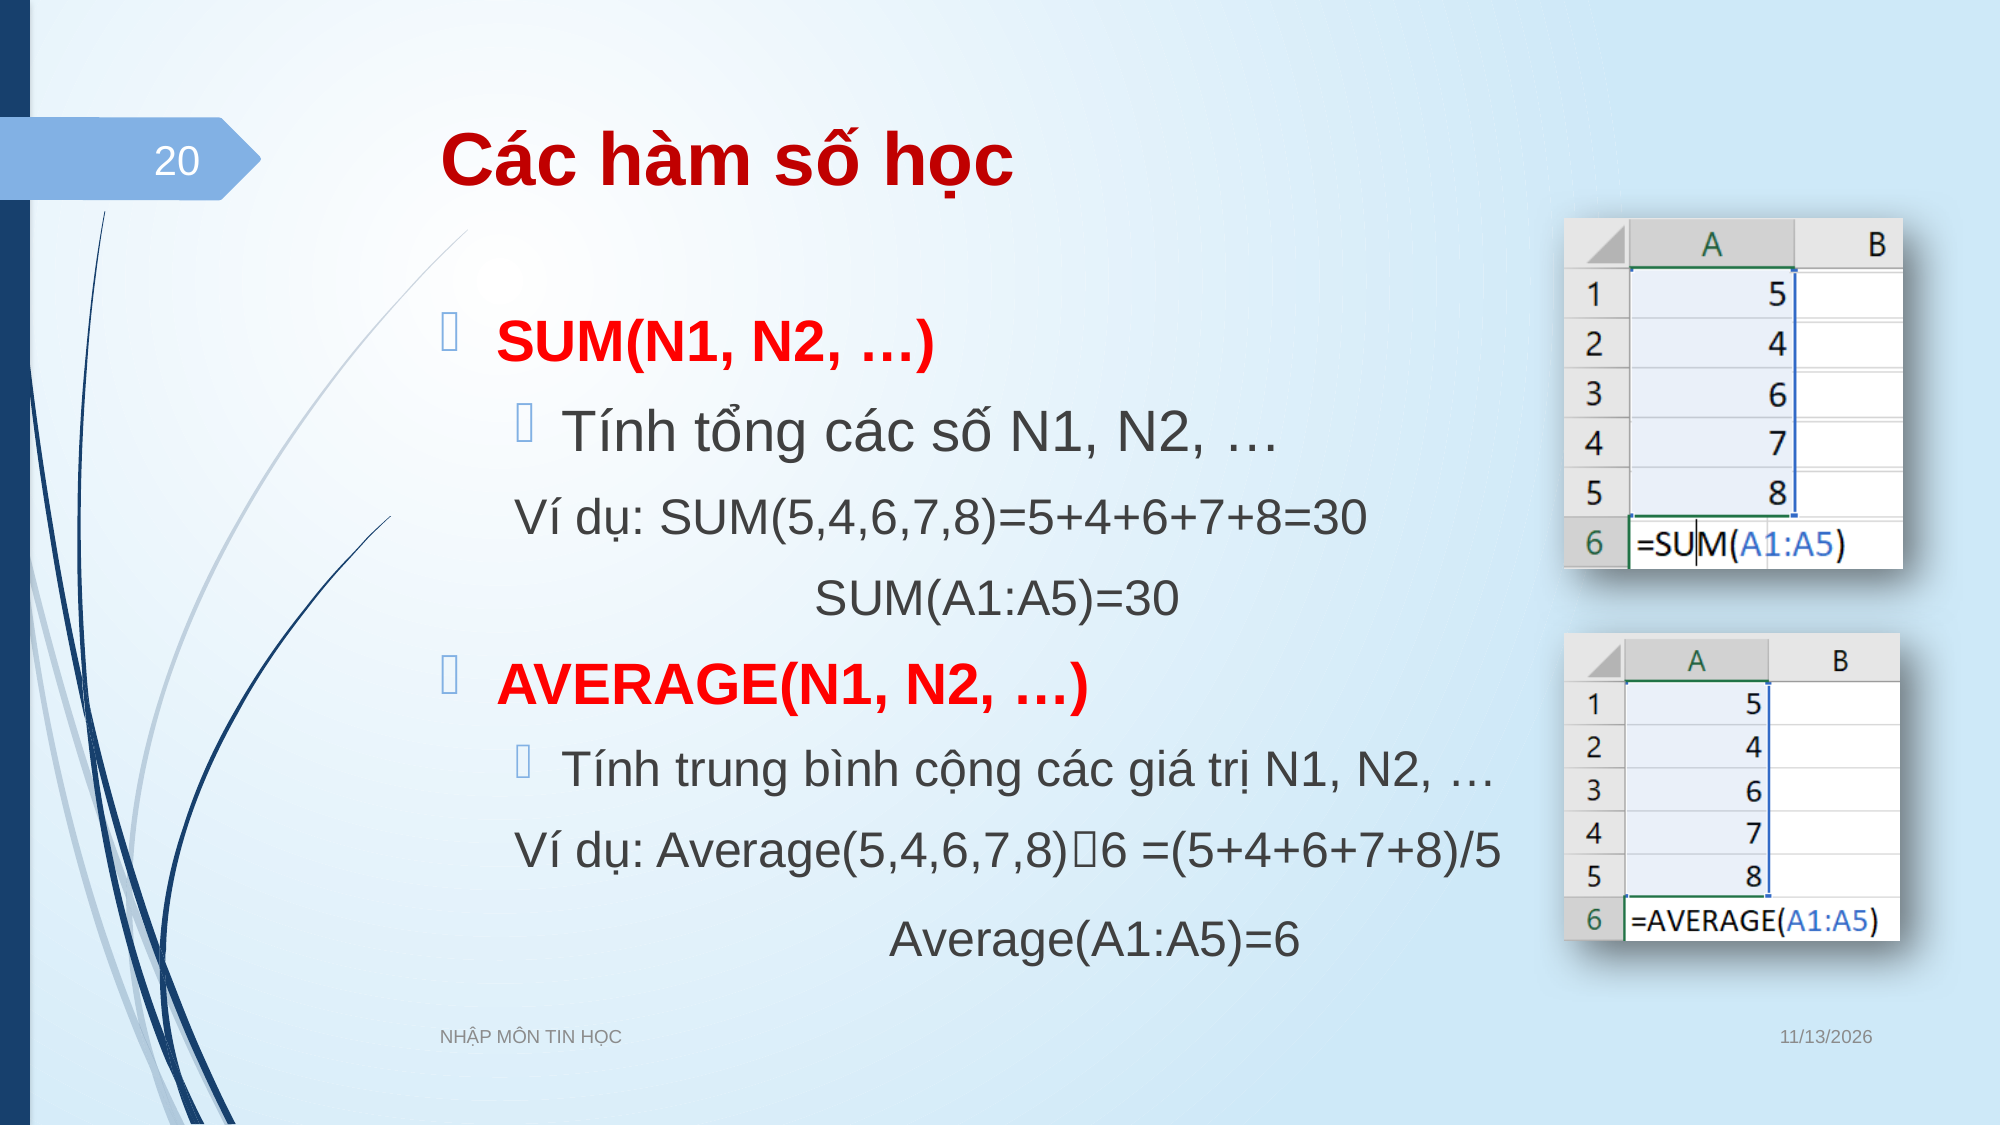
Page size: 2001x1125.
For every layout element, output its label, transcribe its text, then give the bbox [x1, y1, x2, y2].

picture [1563, 632, 1900, 942]
footer NHẬP MÔN TIN HỌC [424, 1006, 1675, 1067]
picture [1563, 218, 1903, 569]
list SUM(N1, N2, …) Tính tổng các số N1, N2, … Ví dụ: SUM(5,4,6,7,8)=5+4+6+7+8=30 SUM(A1:A5)=30 AVERAGE(N1, N2, …) Tính trung bình cộng các giá trị N1, N2, … Ví dụ: Average(5,4,6,7,8)6 =(5+4+6+7+8)/5 Average(A1:A5)=6 [424, 295, 1913, 1006]
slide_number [1699, 1005, 1888, 1067]
slide_number 20 [87, 129, 216, 190]
title Các hàm số học [425, 102, 1888, 261]
